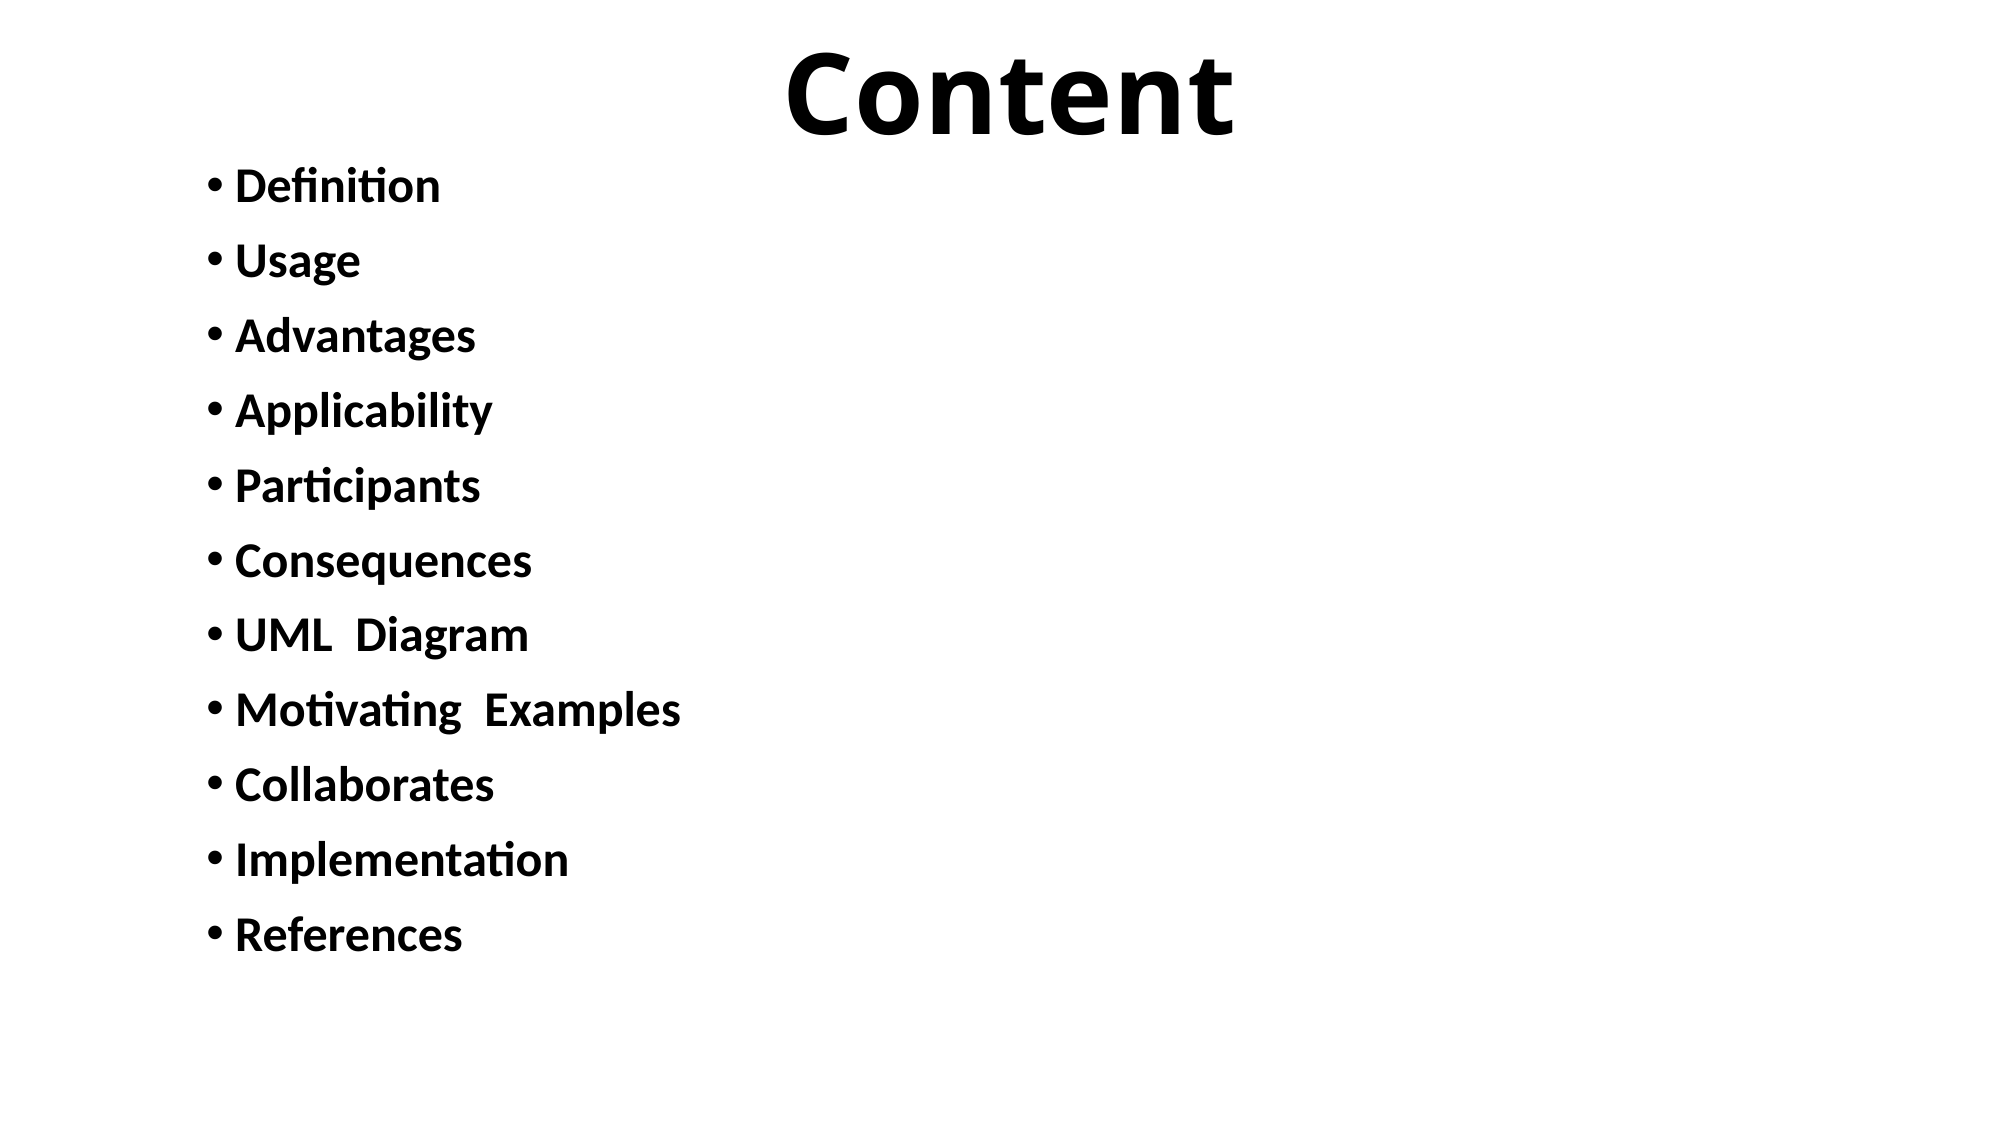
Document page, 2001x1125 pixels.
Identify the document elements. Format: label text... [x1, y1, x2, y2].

title Content [193, 48, 1826, 152]
subtitle Definition Usage Advantages Applicability Participants Consequences UML Diagram Motivating Examples Collaborates Implementation References [191, 152, 1842, 1125]
